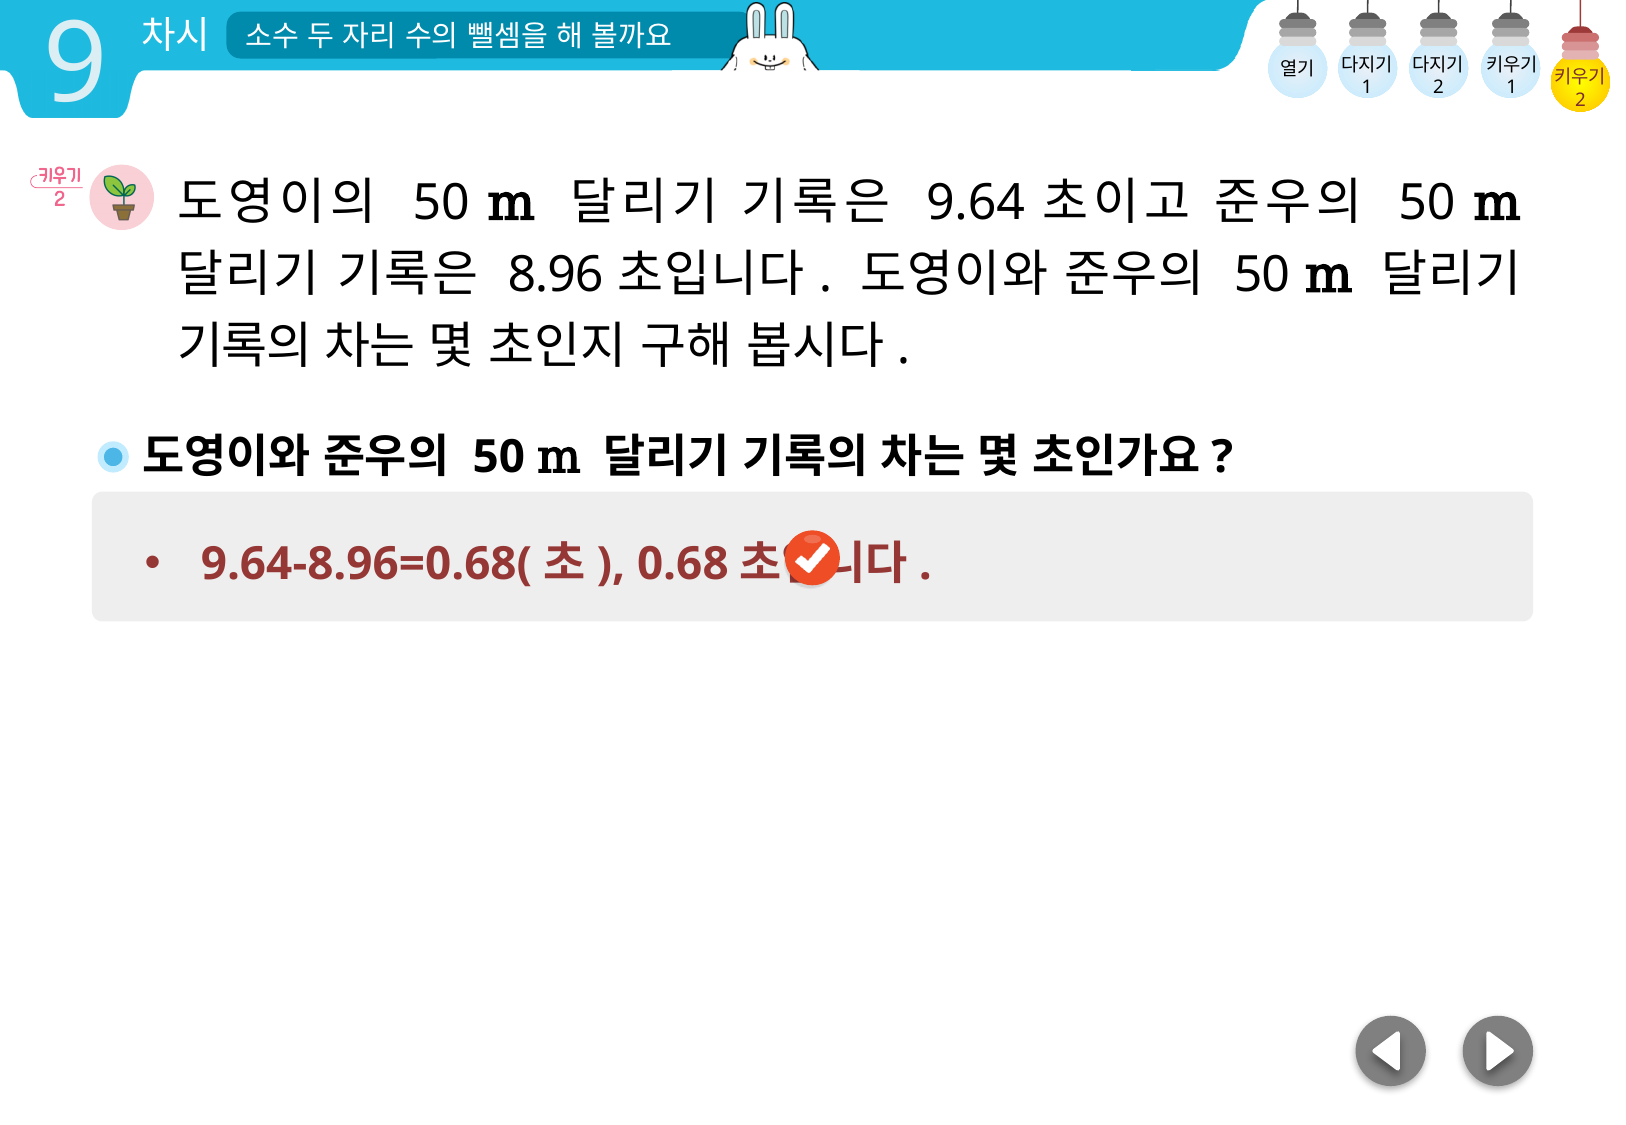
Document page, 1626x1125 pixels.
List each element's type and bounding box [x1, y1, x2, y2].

text_box [91, 418, 1534, 622]
text_box [784, 530, 841, 586]
text_box [28, 149, 1536, 378]
picture [3, 70, 145, 118]
text_box [1355, 1015, 1534, 1087]
picture [719, 2, 820, 70]
text_box [1131, 0, 1623, 119]
